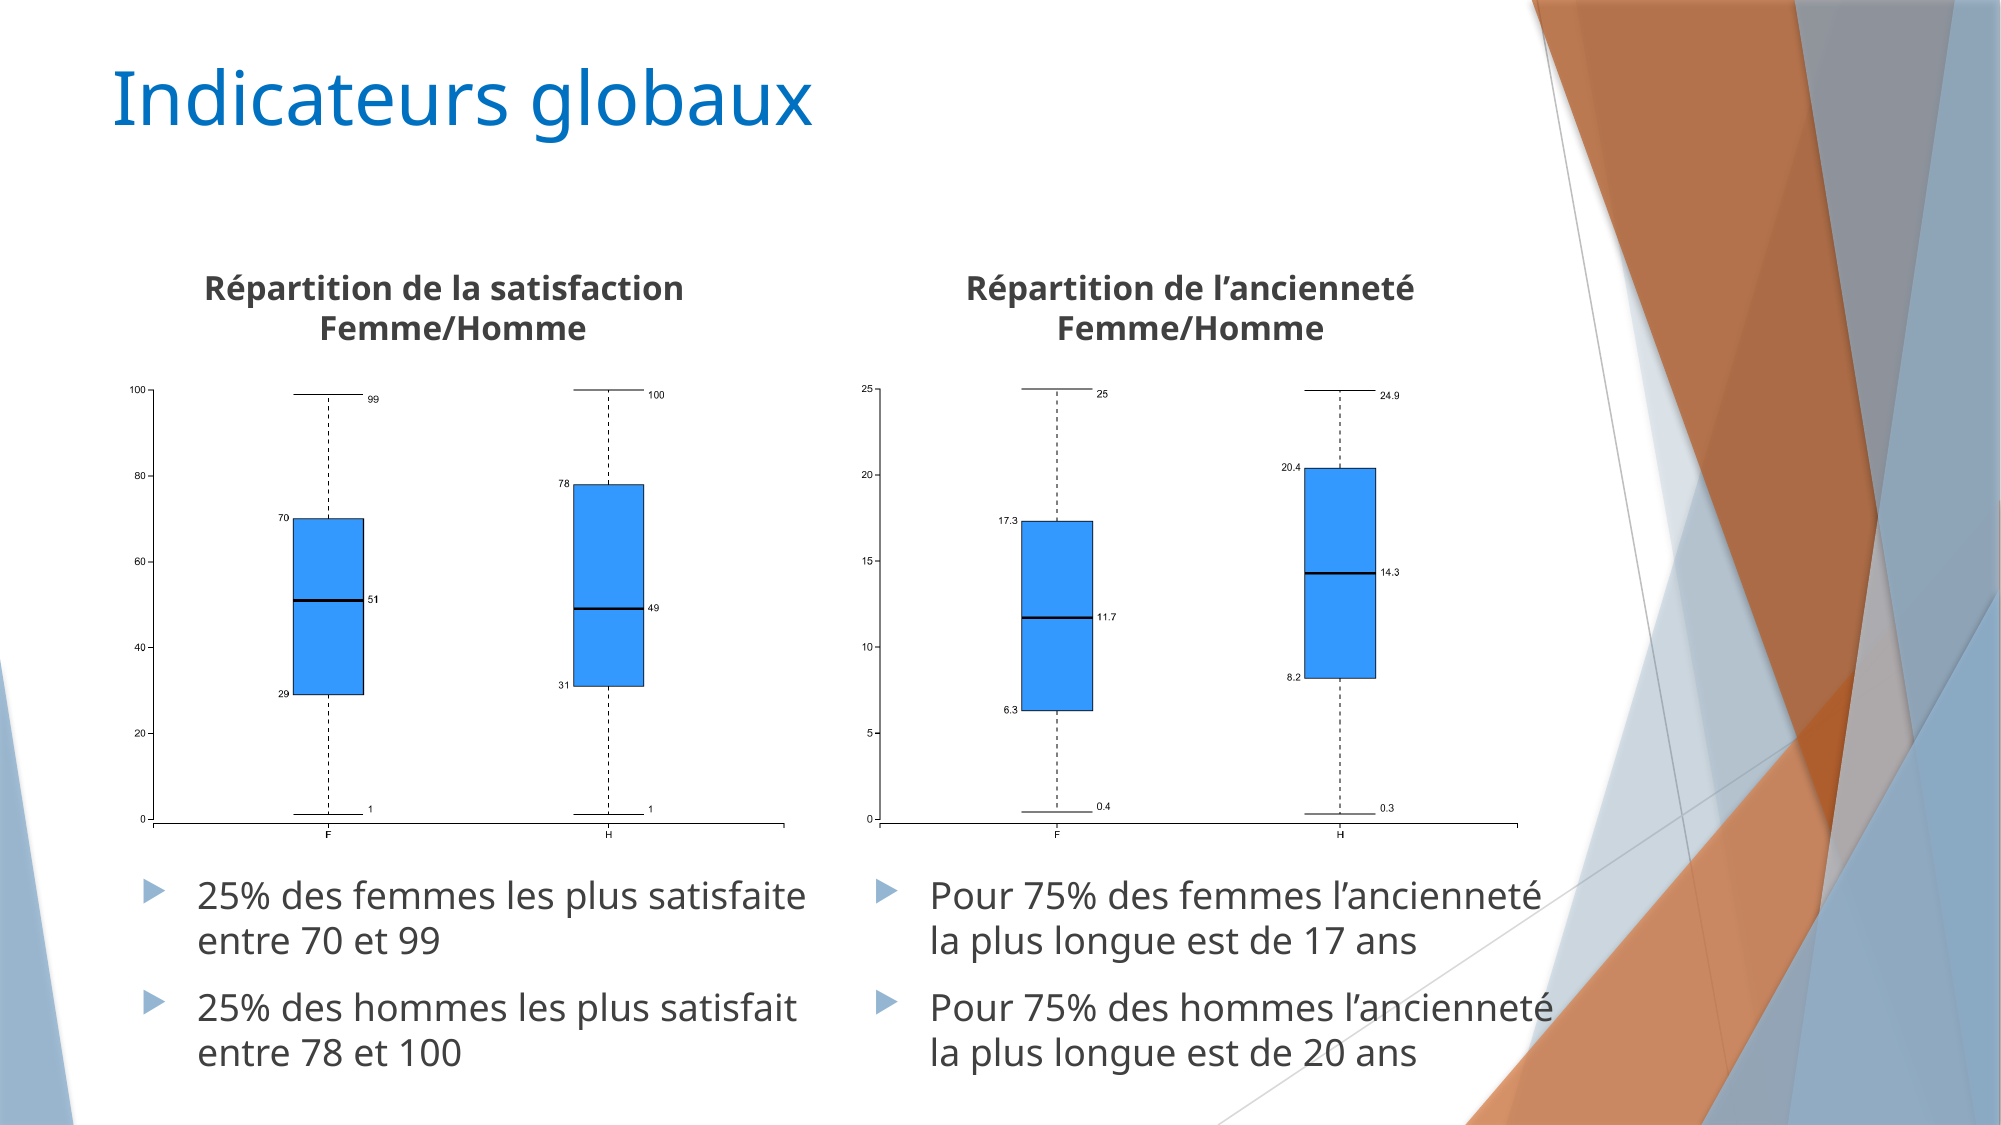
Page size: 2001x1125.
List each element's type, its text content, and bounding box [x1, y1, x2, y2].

picture [857, 380, 1524, 844]
title Indicateurs globaux [97, 43, 1508, 261]
picture [125, 380, 791, 844]
list 25% des femmes les plus satisfaite entre 70 et 99 25% des hommes les plus satisfait entre 78 et 100 [125, 865, 838, 1108]
text_box Répartition de la satisfaction Femme/Homme [97, 259, 810, 503]
text_box Pour 75% des femmes l’ancienneté la plus longue est de 17 ans Pour 75% des hommes l’ancienneté la plus longue est de 20 ans [858, 865, 1571, 1108]
text_box Répartition de l’ancienneté Femme/Homme [834, 259, 1547, 503]
